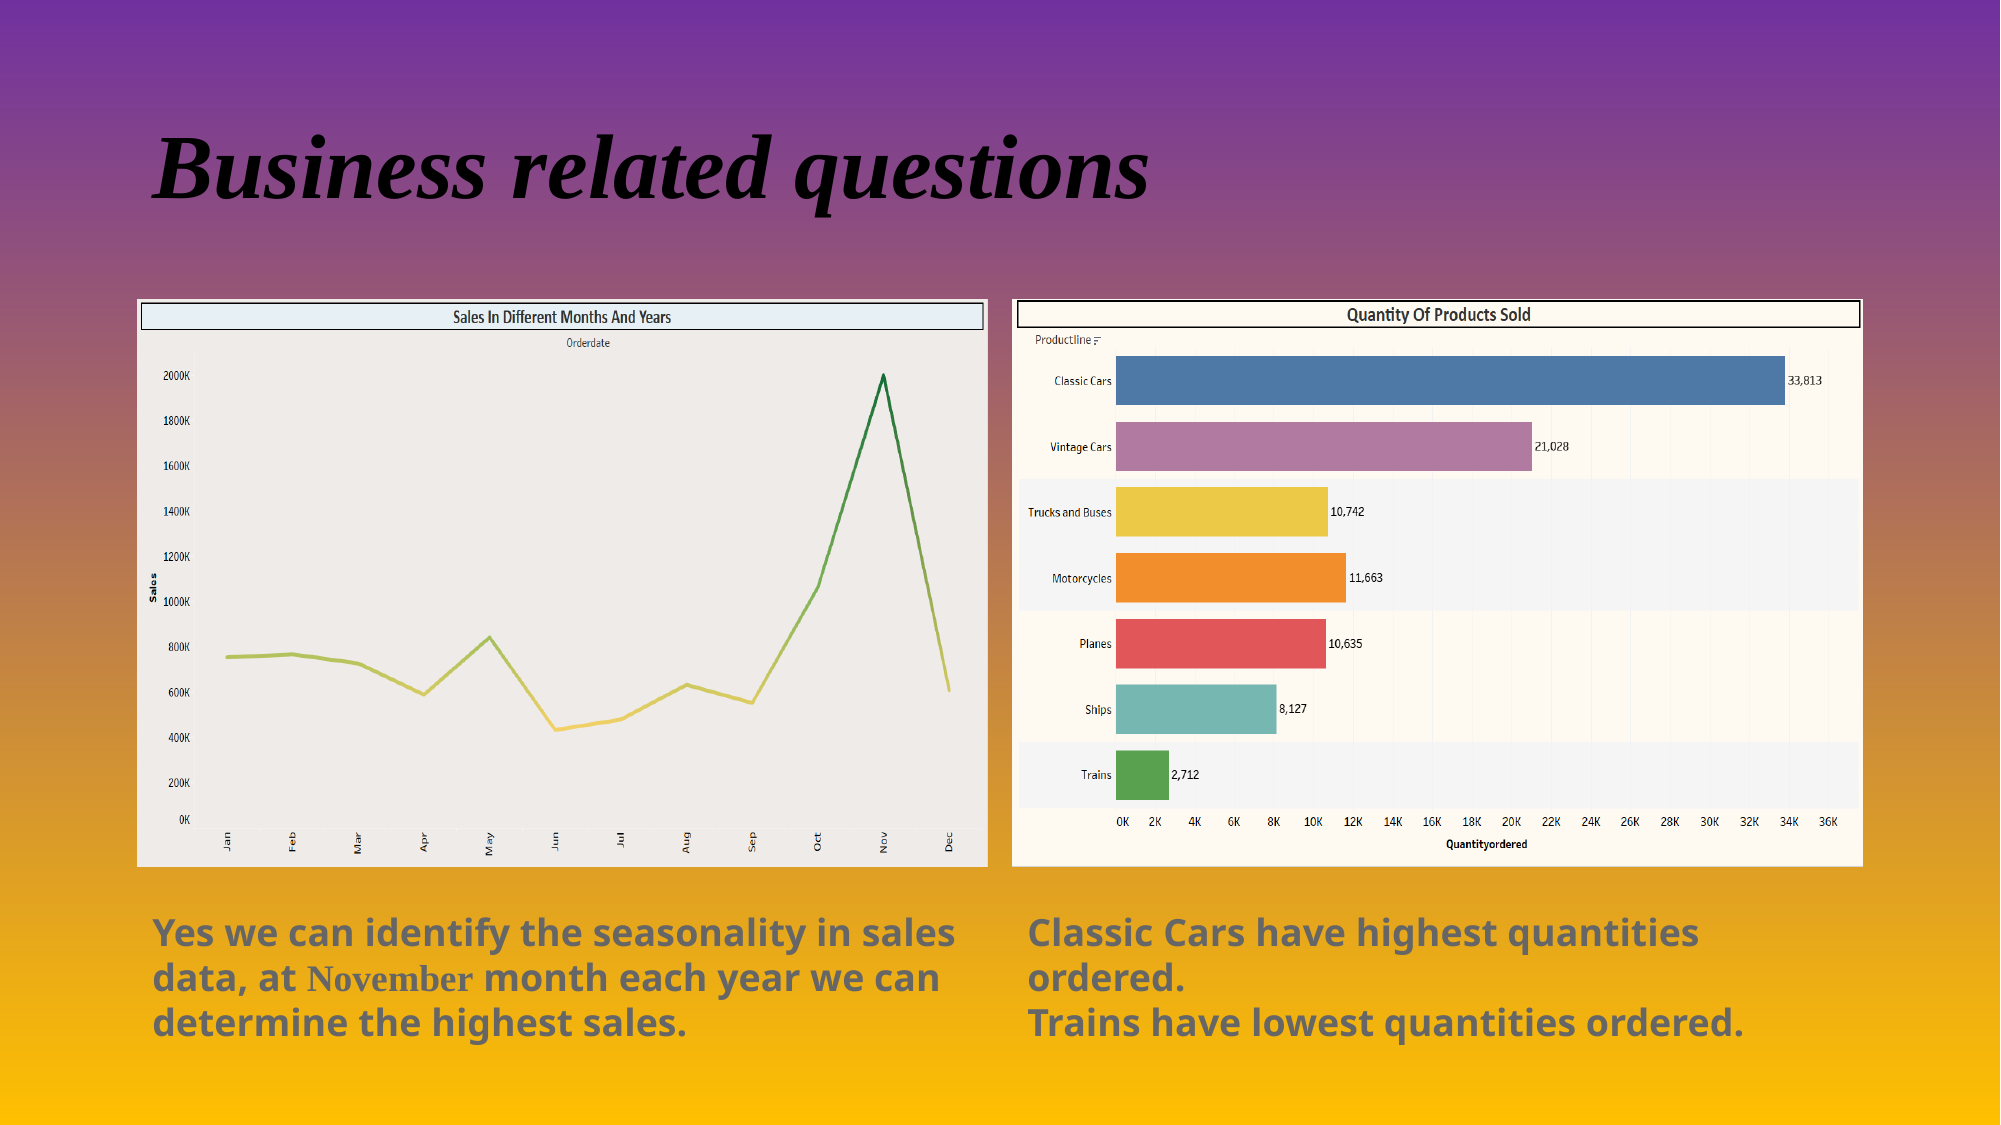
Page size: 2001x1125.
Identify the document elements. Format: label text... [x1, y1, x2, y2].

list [137, 299, 988, 867]
title Business related questions [137, 59, 1863, 278]
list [1012, 299, 1863, 867]
text_box Yes we can identify the seasonality in sales data, at November month each year we can determine the highest sales. [137, 901, 988, 1052]
text_box Classic Cars have highest quantities ordered. Trains have lowest quantities ordered. [1012, 901, 1863, 1052]
